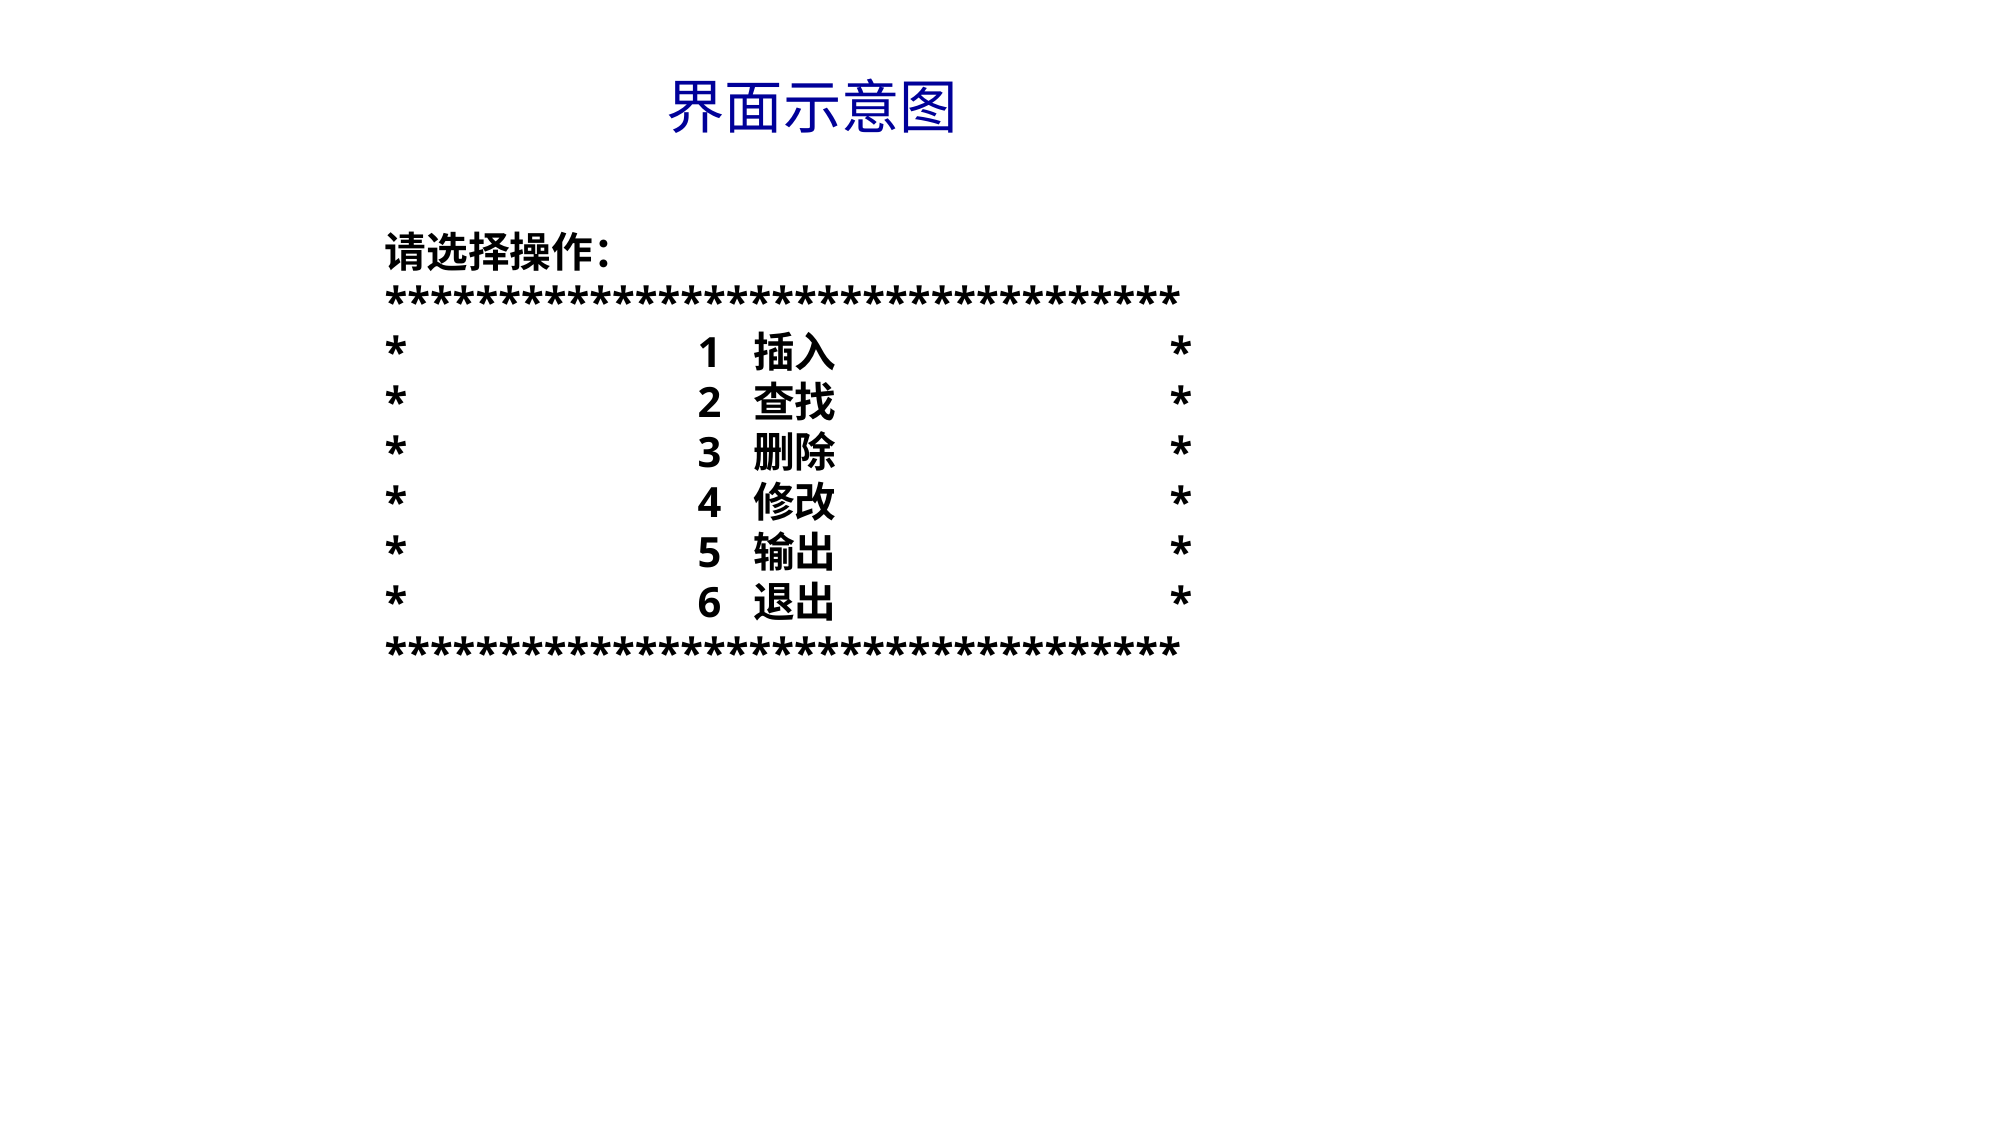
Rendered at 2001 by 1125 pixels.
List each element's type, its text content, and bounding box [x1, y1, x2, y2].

text_box 请选择操作： *********************************** * 1 插入 * * 2 查找 * * 3 删除 * * 4 修改 * * 5 输出 * * 6 退出 * *********************************** [369, 218, 1458, 684]
text_box 界面示意图 [651, 62, 973, 148]
